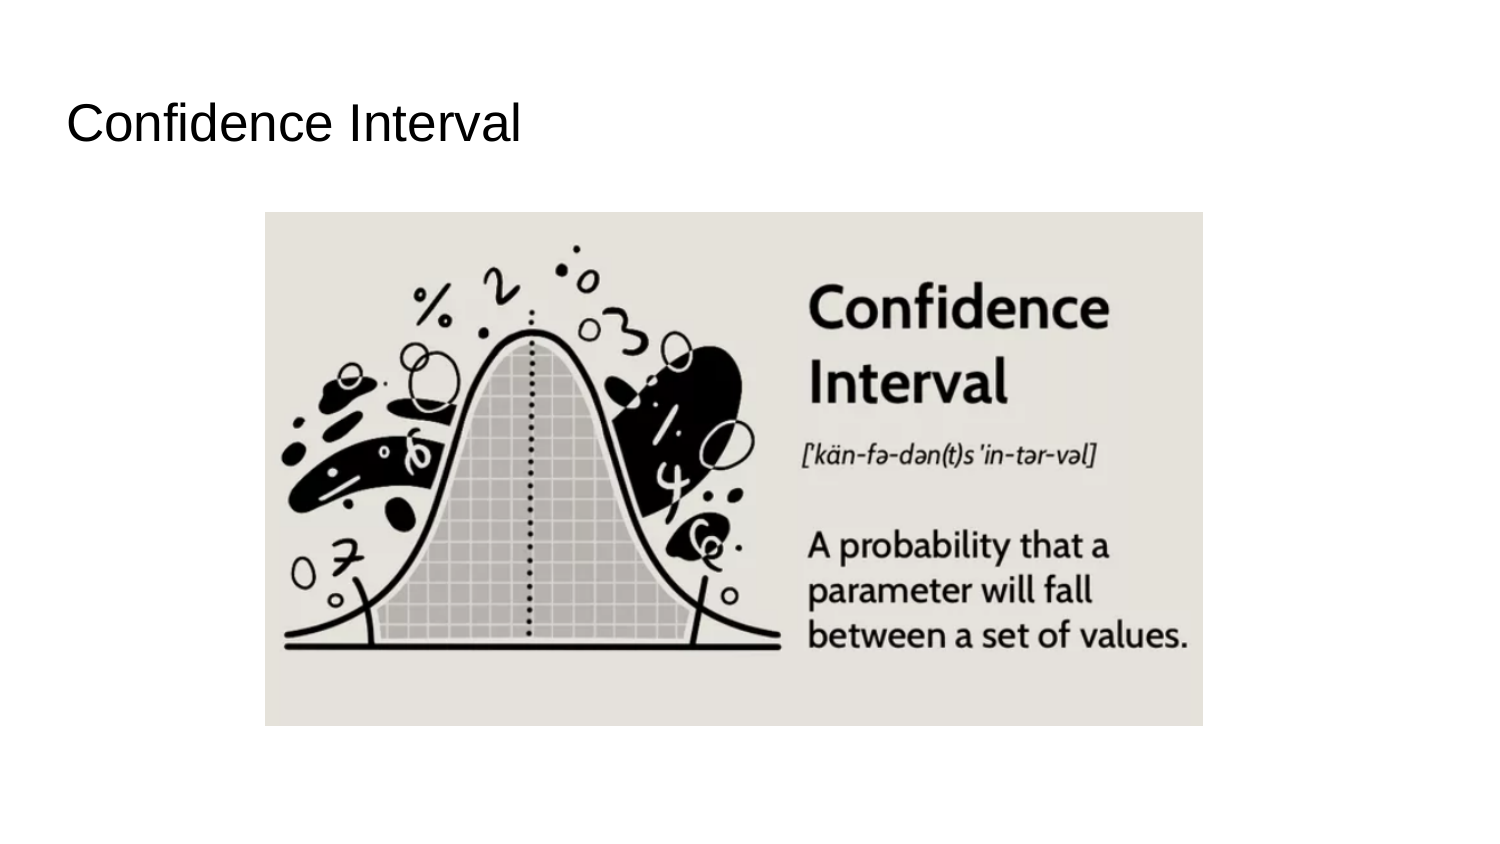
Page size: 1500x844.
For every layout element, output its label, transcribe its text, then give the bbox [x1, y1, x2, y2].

picture [265, 212, 1203, 726]
title Confidence Interval [51, 72, 1449, 167]
